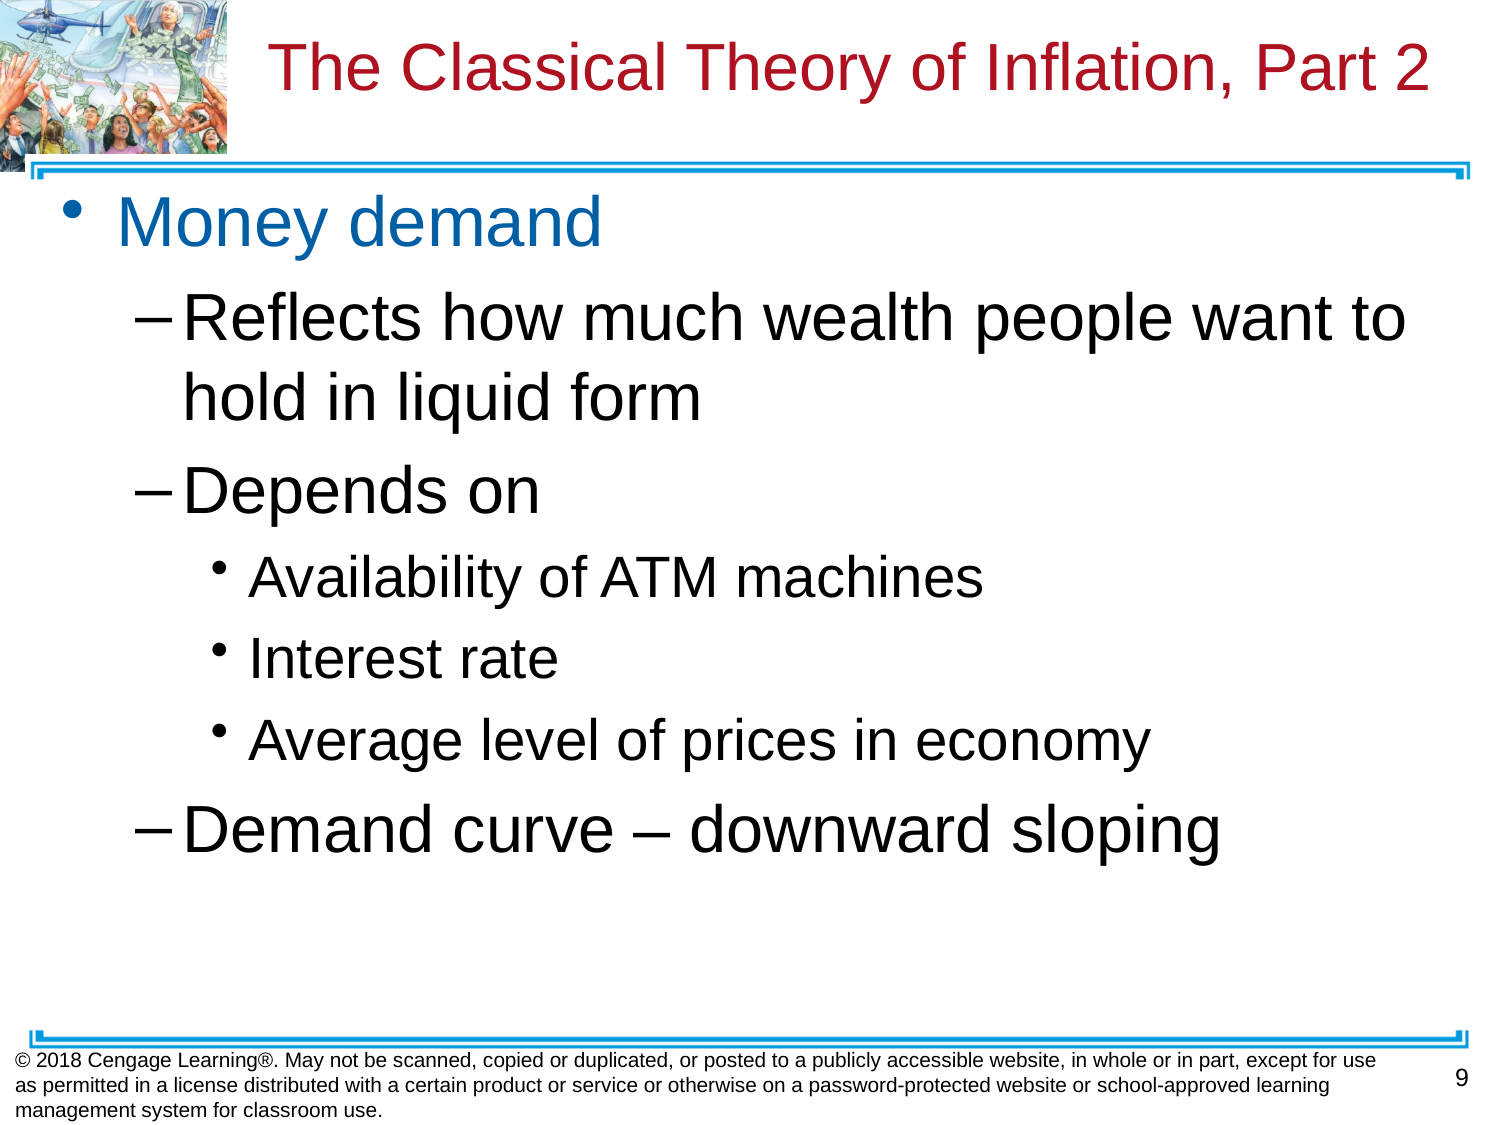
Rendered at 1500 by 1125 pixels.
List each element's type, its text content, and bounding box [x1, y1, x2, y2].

list Money demand Reflects how much wealth people want to hold in liquid form Depends on Availability of ATM machines Interest rate Average level of prices in economy Demand curve – downward sloping [45, 168, 1455, 1000]
picture [0, 0, 1475, 186]
slide_number 9 [1423, 1052, 1500, 1117]
picture [25, 1024, 1475, 1057]
footer © 2018 Cengage Learning®. May not be scanned, copied or duplicated, or posted to a publicly accessible website, in whole or in part, except for use as permitted in a license distributed with a certain product or service or otherwise on a password-protected website or school-approved learning management system for classroom use. [0, 1043, 1412, 1125]
title The Classical Theory of Inflation, Part 2 [219, 16, 1500, 158]
